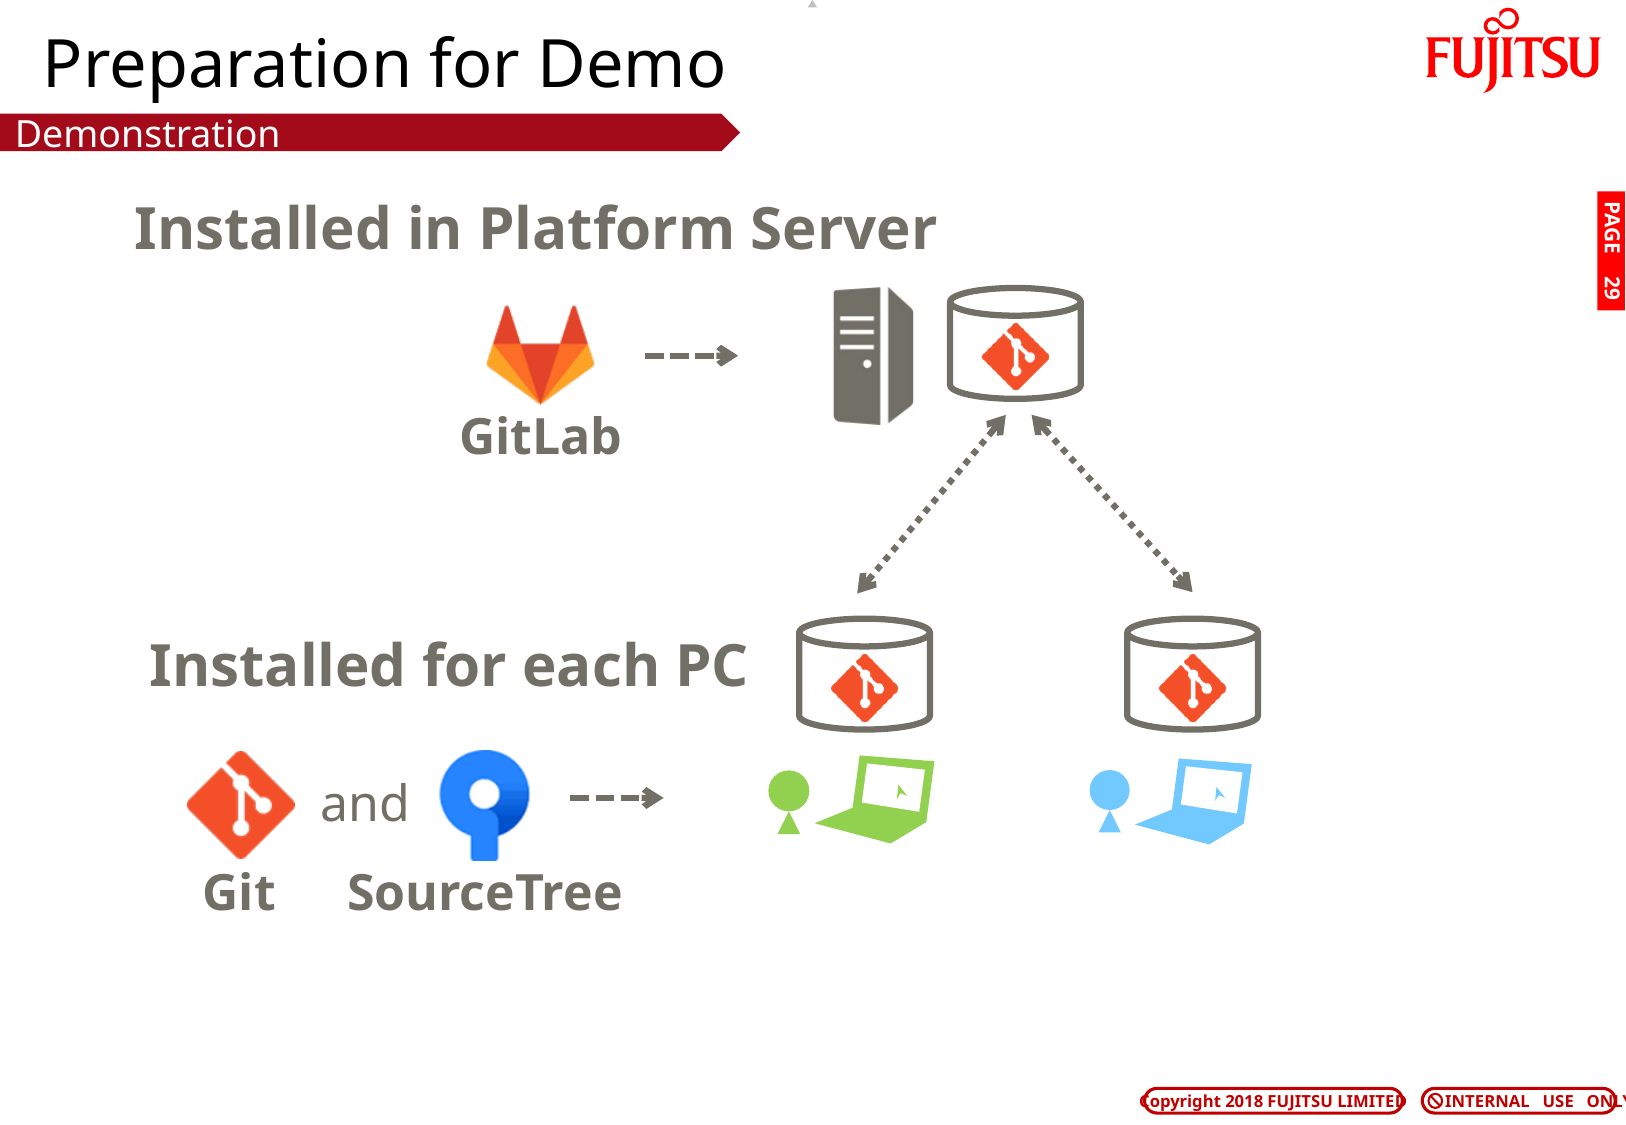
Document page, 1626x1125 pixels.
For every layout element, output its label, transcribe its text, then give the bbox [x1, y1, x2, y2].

title Preparation for Demo [28, 28, 1404, 93]
picture [1159, 654, 1226, 722]
picture [981, 322, 1049, 390]
text_box and [305, 763, 425, 839]
slide_number PAGE 28 [1597, 191, 1625, 311]
picture [437, 750, 533, 861]
text_box Demonstration [0, 111, 743, 154]
text_box GitLab [444, 396, 638, 472]
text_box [1089, 758, 1249, 845]
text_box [1031, 414, 1193, 593]
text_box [768, 755, 931, 844]
picture [187, 751, 295, 859]
text_box Installed in Platform Server [120, 183, 953, 269]
picture [804, 287, 943, 425]
picture [463, 296, 619, 411]
text_box [799, 618, 930, 728]
picture [830, 654, 898, 722]
text_box [1127, 618, 1258, 728]
text_box Installed for each PC [134, 620, 764, 706]
text_box SourceTree [332, 852, 638, 928]
text_box Git [187, 867, 291, 928]
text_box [856, 414, 1007, 594]
text_box [950, 287, 1081, 397]
